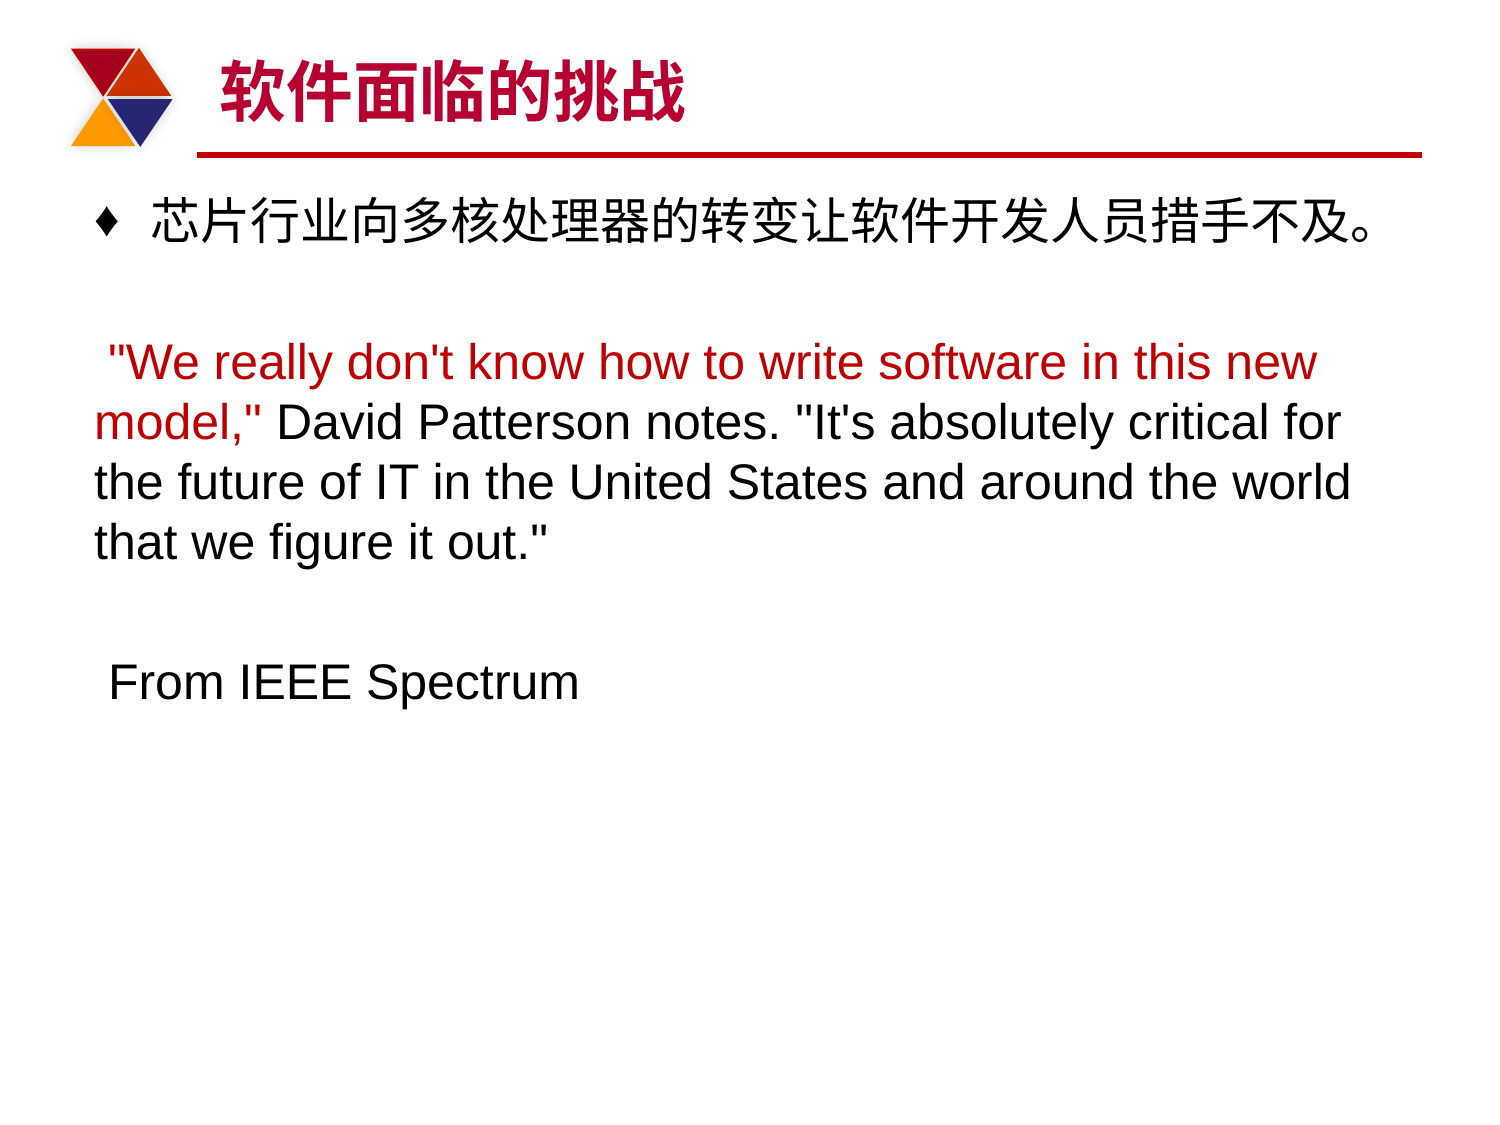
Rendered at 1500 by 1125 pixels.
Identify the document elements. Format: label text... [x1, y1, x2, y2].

title 软件面临的挑战 [204, 36, 1405, 137]
list 芯片行业向多核处理器的转变让软件开发人员措手不及。 "We really don't know how to write software in this new model," David Patterson notes. "It's absolutely critical for the future of IT in the United States and around the world that we figure it out." From IEEE Spectrum [79, 181, 1422, 1075]
